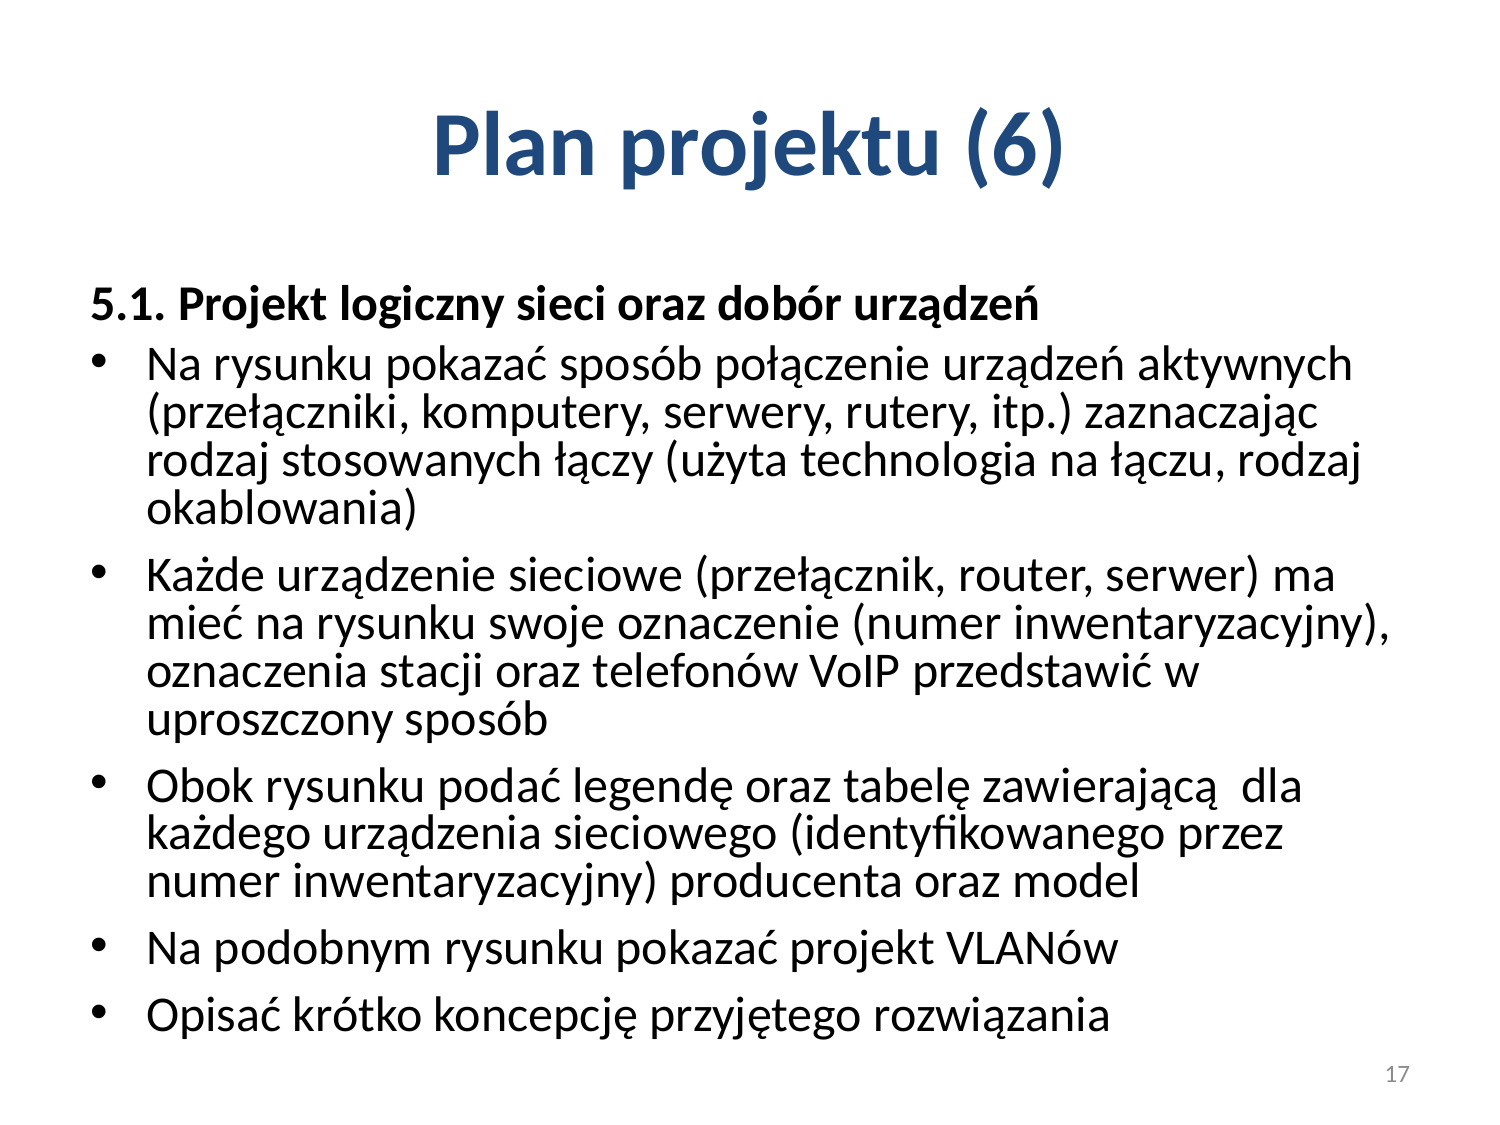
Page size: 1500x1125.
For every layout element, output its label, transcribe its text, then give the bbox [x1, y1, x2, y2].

list 5.1. Projekt logiczny sieci oraz dobór urządzeń Na rysunku pokazać sposób połączenie urządzeń aktywnych (przełączniki, komputery, serwery, rutery, itp.) zaznaczając rodzaj stosowanych łączy (użyta technologia na łączu, rodzaj okablowania) Każde urządzenie sieciowe (przełącznik, router, serwer) ma mieć na rysunku swoje oznaczenie (numer inwentaryzacyjny), oznaczenia stacji oraz telefonów VoIP przedstawić w uproszczony sposób Obok rysunku podać legendę oraz tabelę zawierającą dla każdego urządzenia sieciowego (identyfikowanego przez numer inwentaryzacyjny) producenta oraz model Na podobnym rysunku pokazać projekt VLANów Opisać krótko koncepcję przyjętego rozwiązania [75, 262, 1425, 1083]
title Plan projektu (6) [75, 45, 1425, 233]
slide_number 17 [1074, 1042, 1425, 1103]
